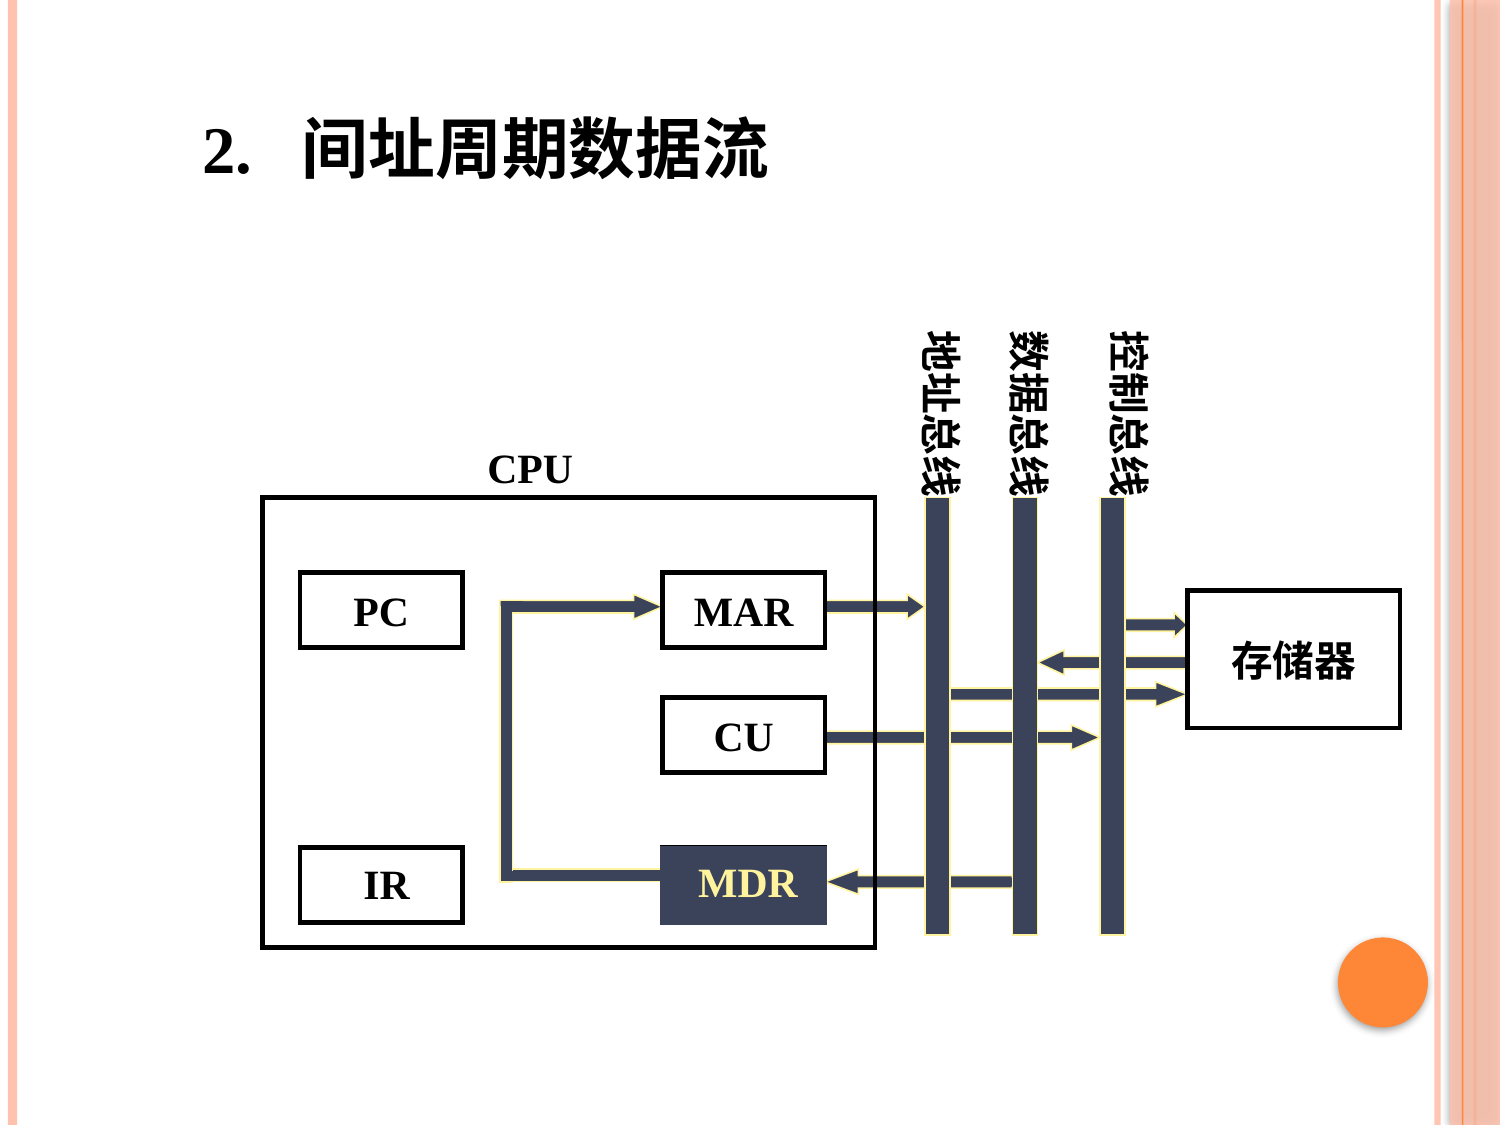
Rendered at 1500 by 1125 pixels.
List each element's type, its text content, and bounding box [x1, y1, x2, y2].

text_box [661, 847, 826, 924]
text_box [261, 315, 1401, 948]
text_box 2. 间址周期数据流 [187, 99, 1125, 195]
